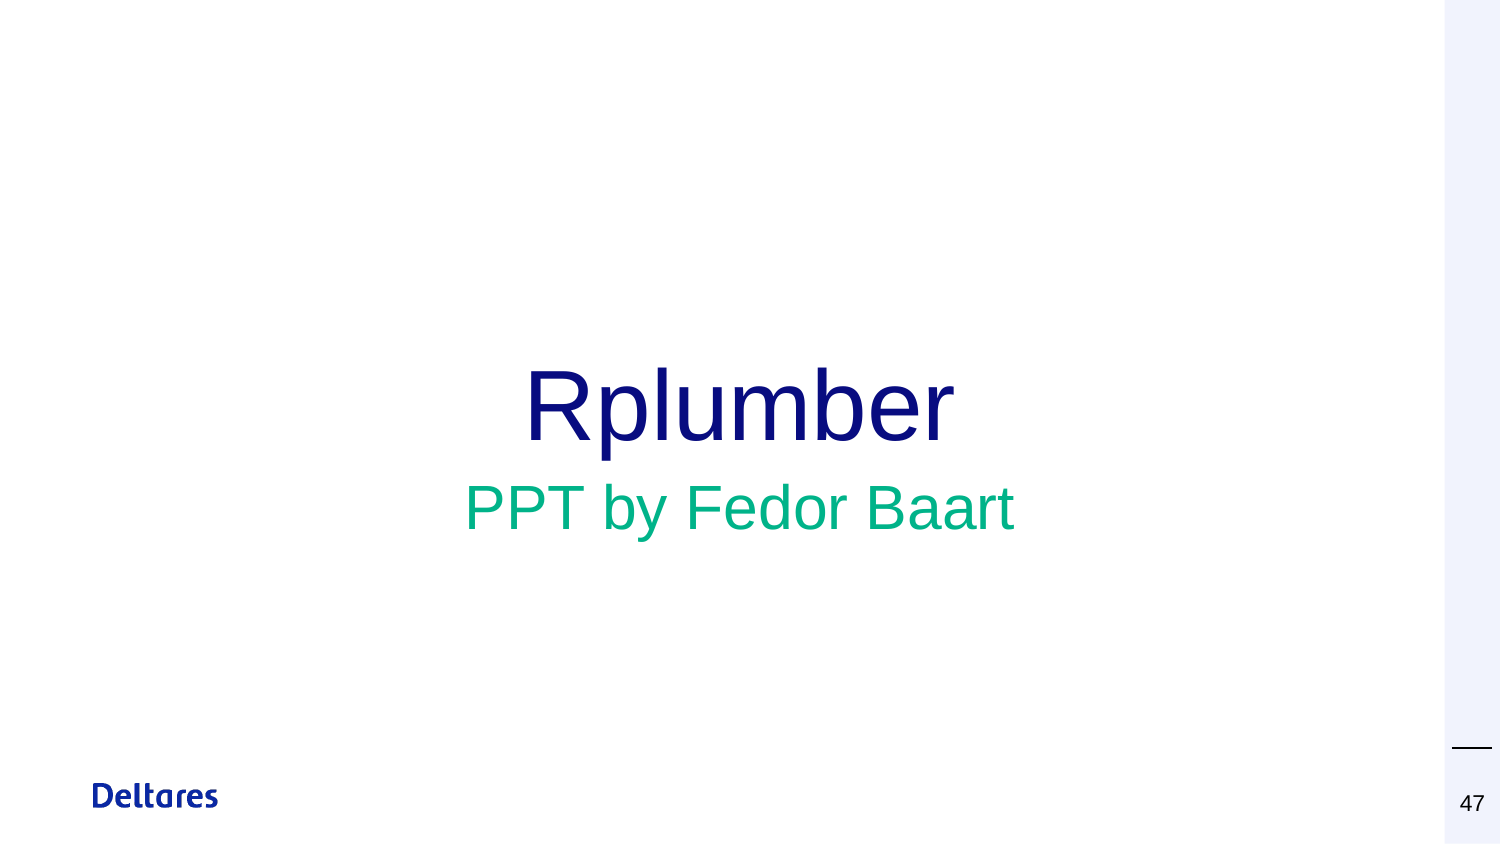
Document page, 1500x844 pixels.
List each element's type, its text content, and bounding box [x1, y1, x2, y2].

slide_number ‹#› [1444, 789, 1500, 812]
title Rplumber [92, 66, 1387, 475]
title PPT by Fedor Baart [92, 475, 1387, 787]
picture [81, 771, 228, 819]
